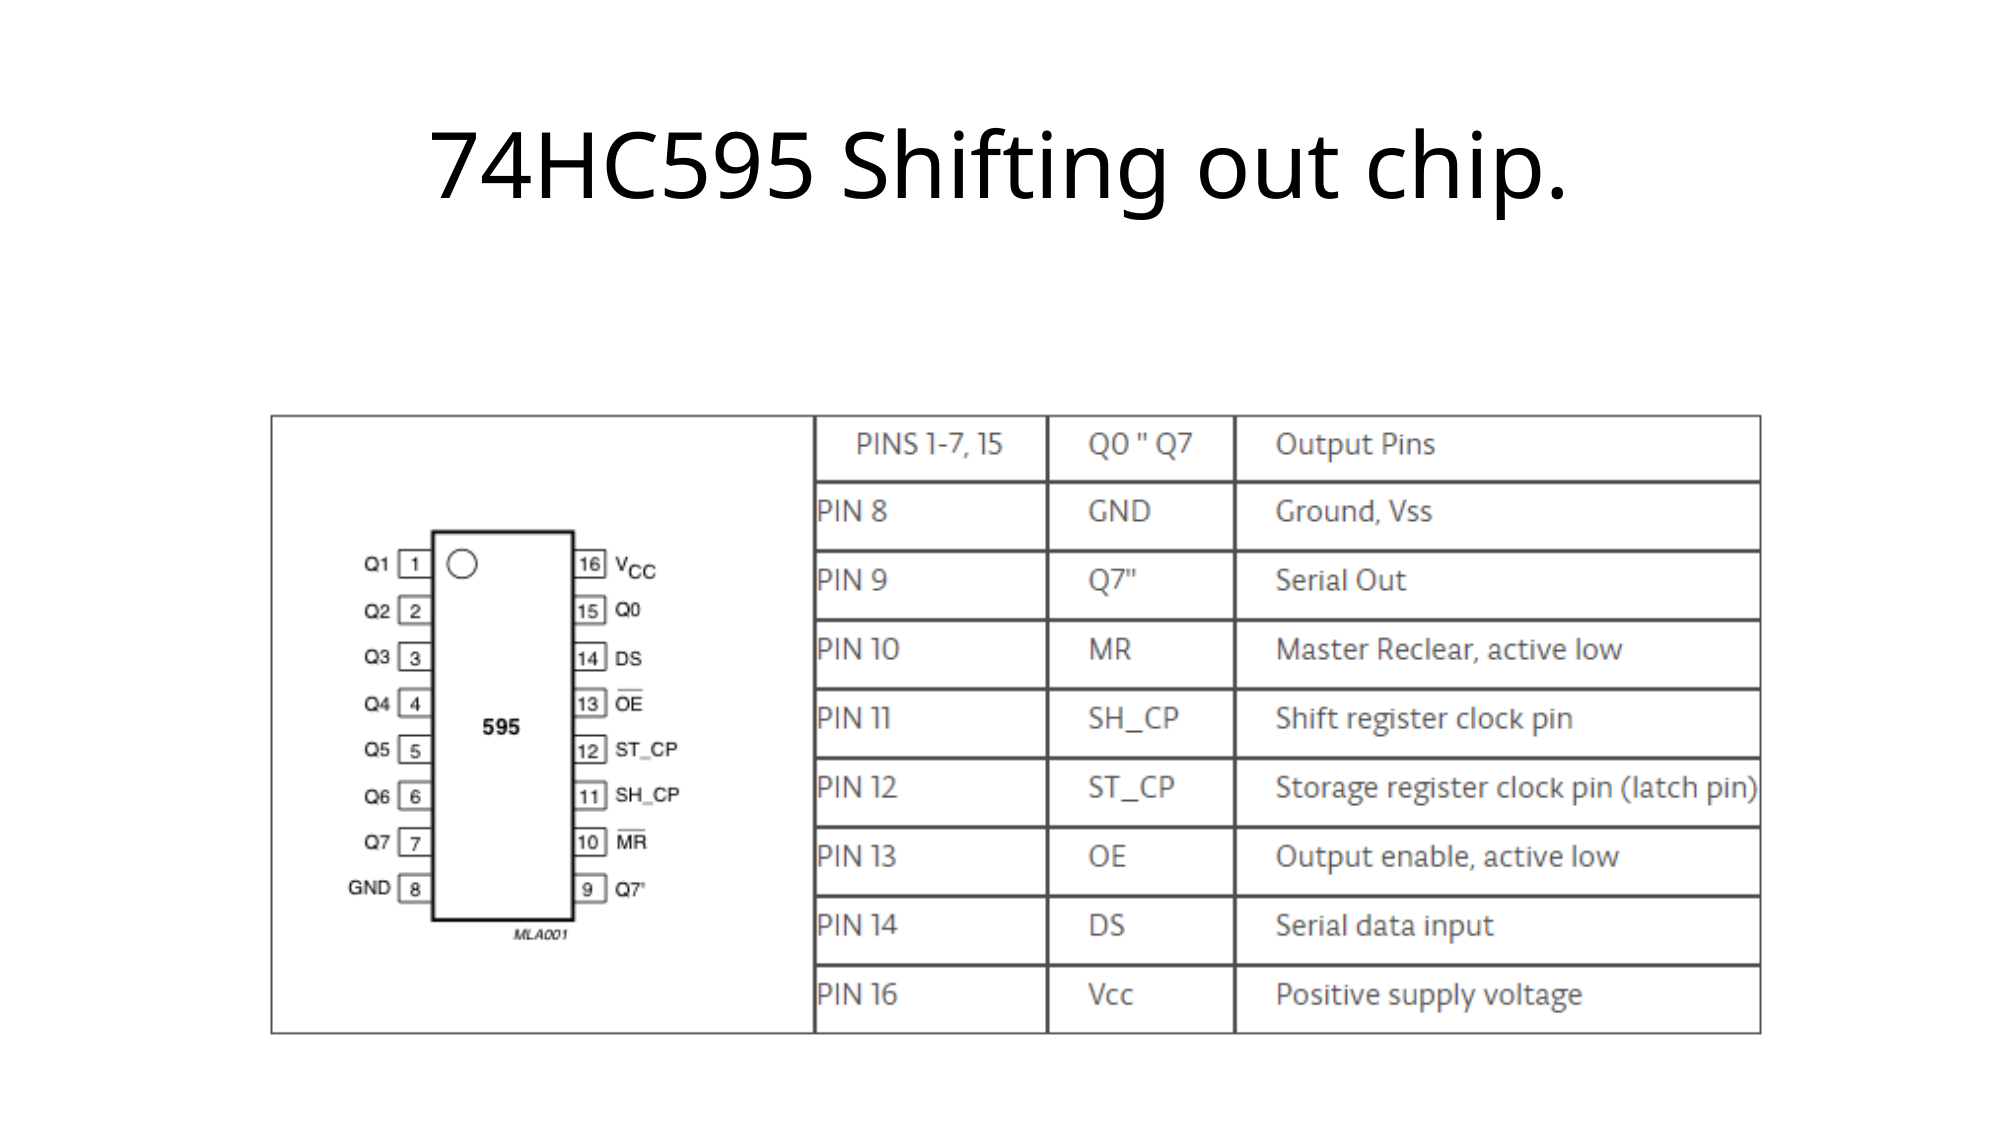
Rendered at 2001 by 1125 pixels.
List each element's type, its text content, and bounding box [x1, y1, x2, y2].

title 74HC595 Shifting out chip. [137, 59, 1863, 278]
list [206, 360, 1842, 1074]
